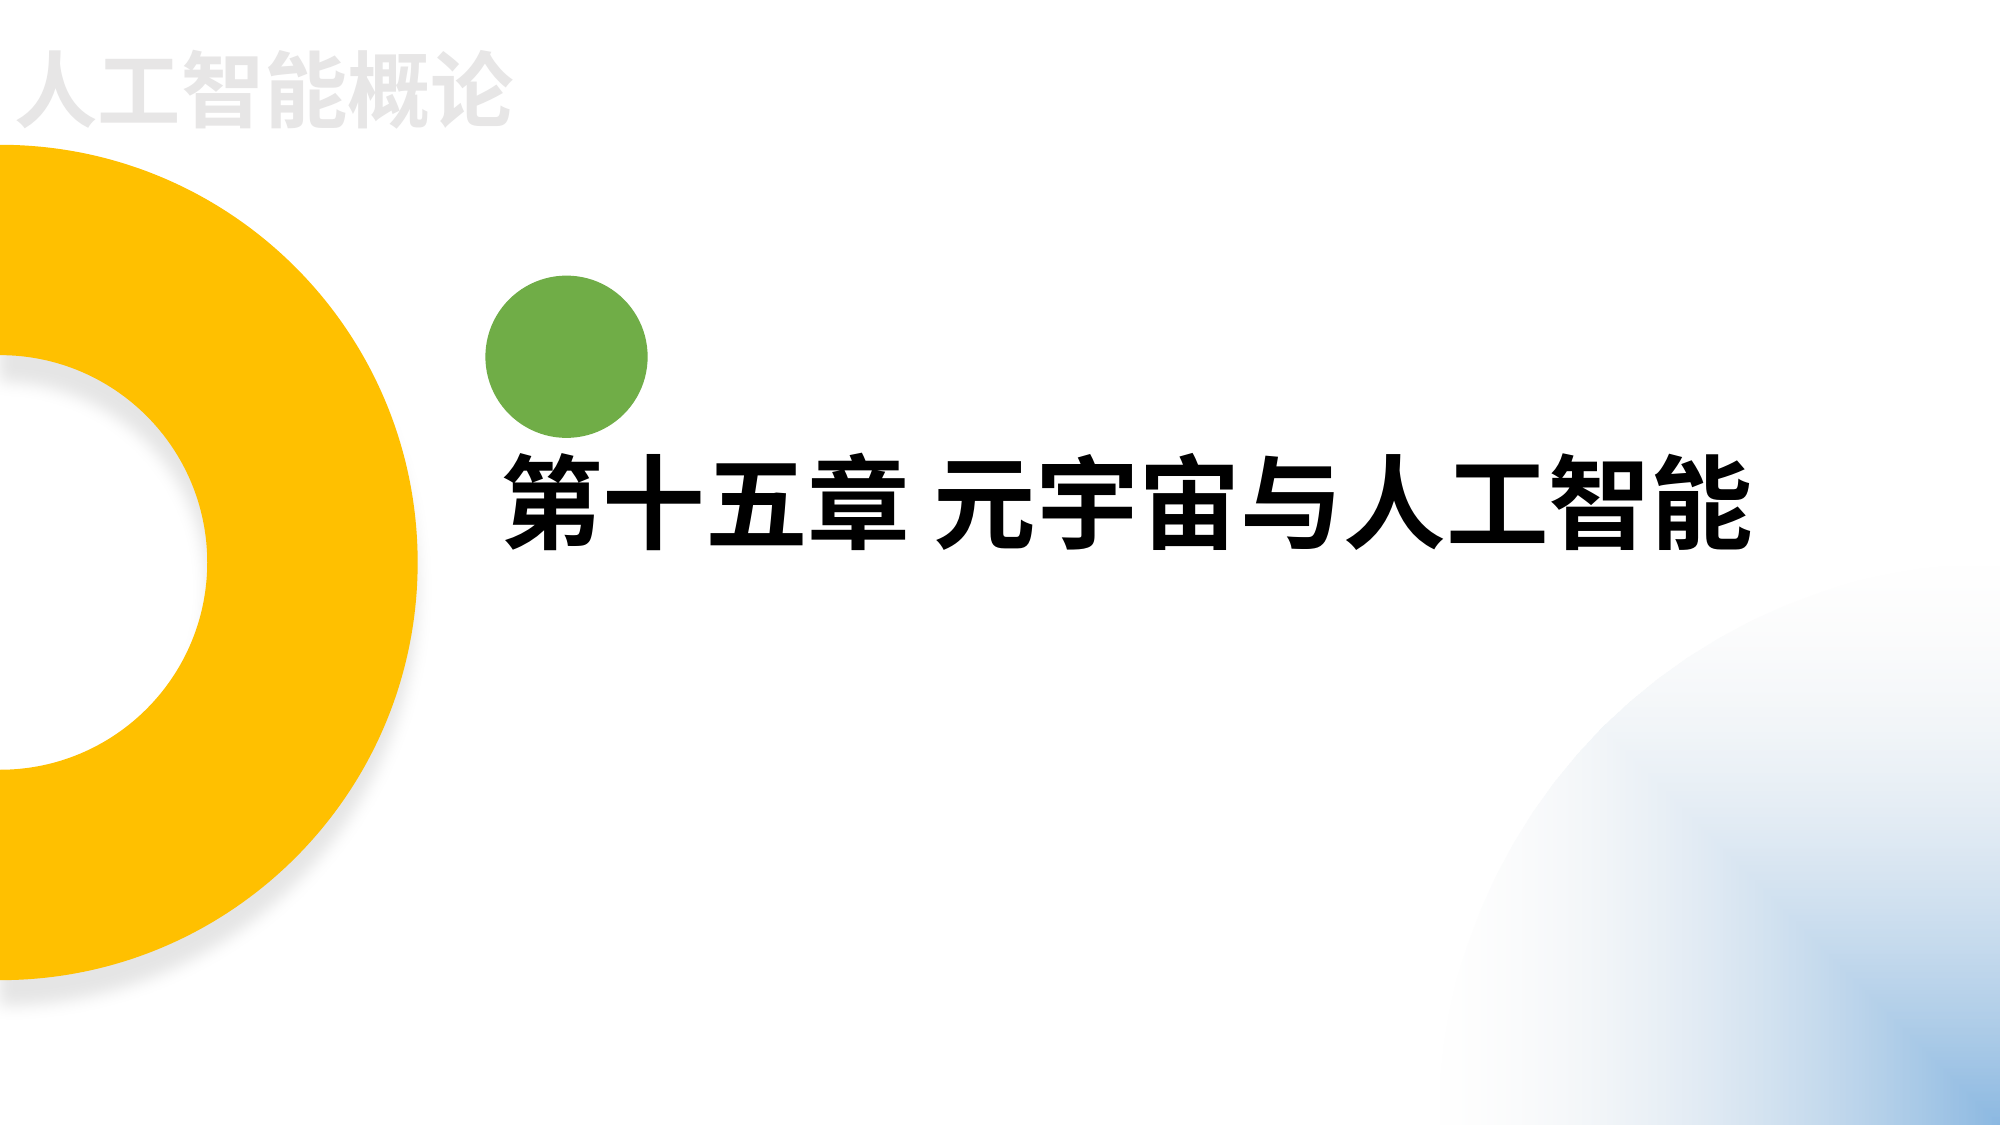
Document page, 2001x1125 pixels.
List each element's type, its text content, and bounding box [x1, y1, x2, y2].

text_box 人工智能概论 [0, 18, 1259, 185]
text_box [484, 274, 649, 415]
text_box [1436, 561, 2000, 1125]
text_box [0, 185, 418, 981]
text_box 第十五章 元宇宙与人工智能 [485, 415, 1845, 582]
